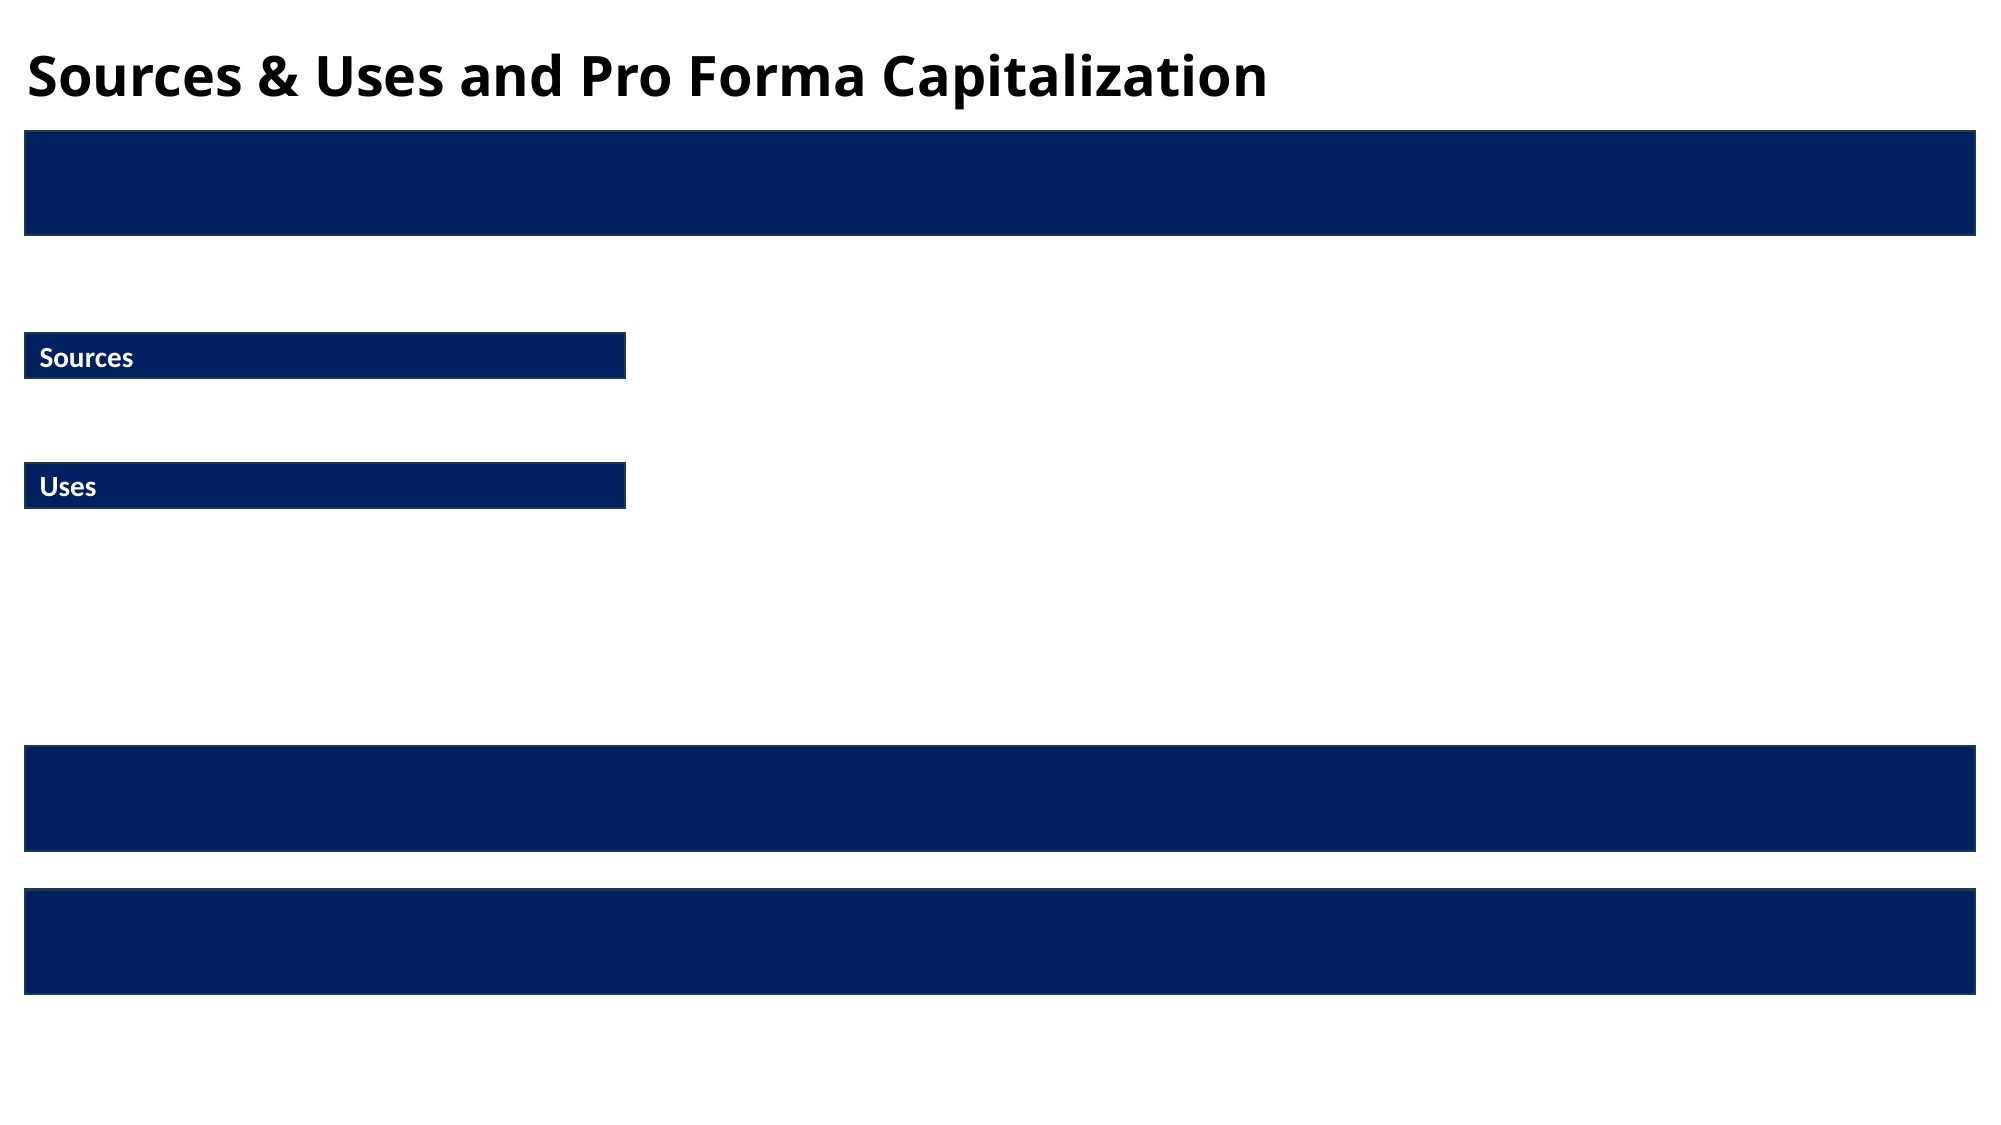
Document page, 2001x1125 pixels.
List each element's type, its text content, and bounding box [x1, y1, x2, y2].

text_box [24, 130, 1976, 236]
text_box Sources [24, 332, 626, 379]
text_box [24, 888, 1976, 995]
text_box Uses [24, 462, 626, 509]
text_box [24, 745, 1976, 852]
title Sources & Uses and Pro Forma Capitalization [12, 39, 1988, 118]
